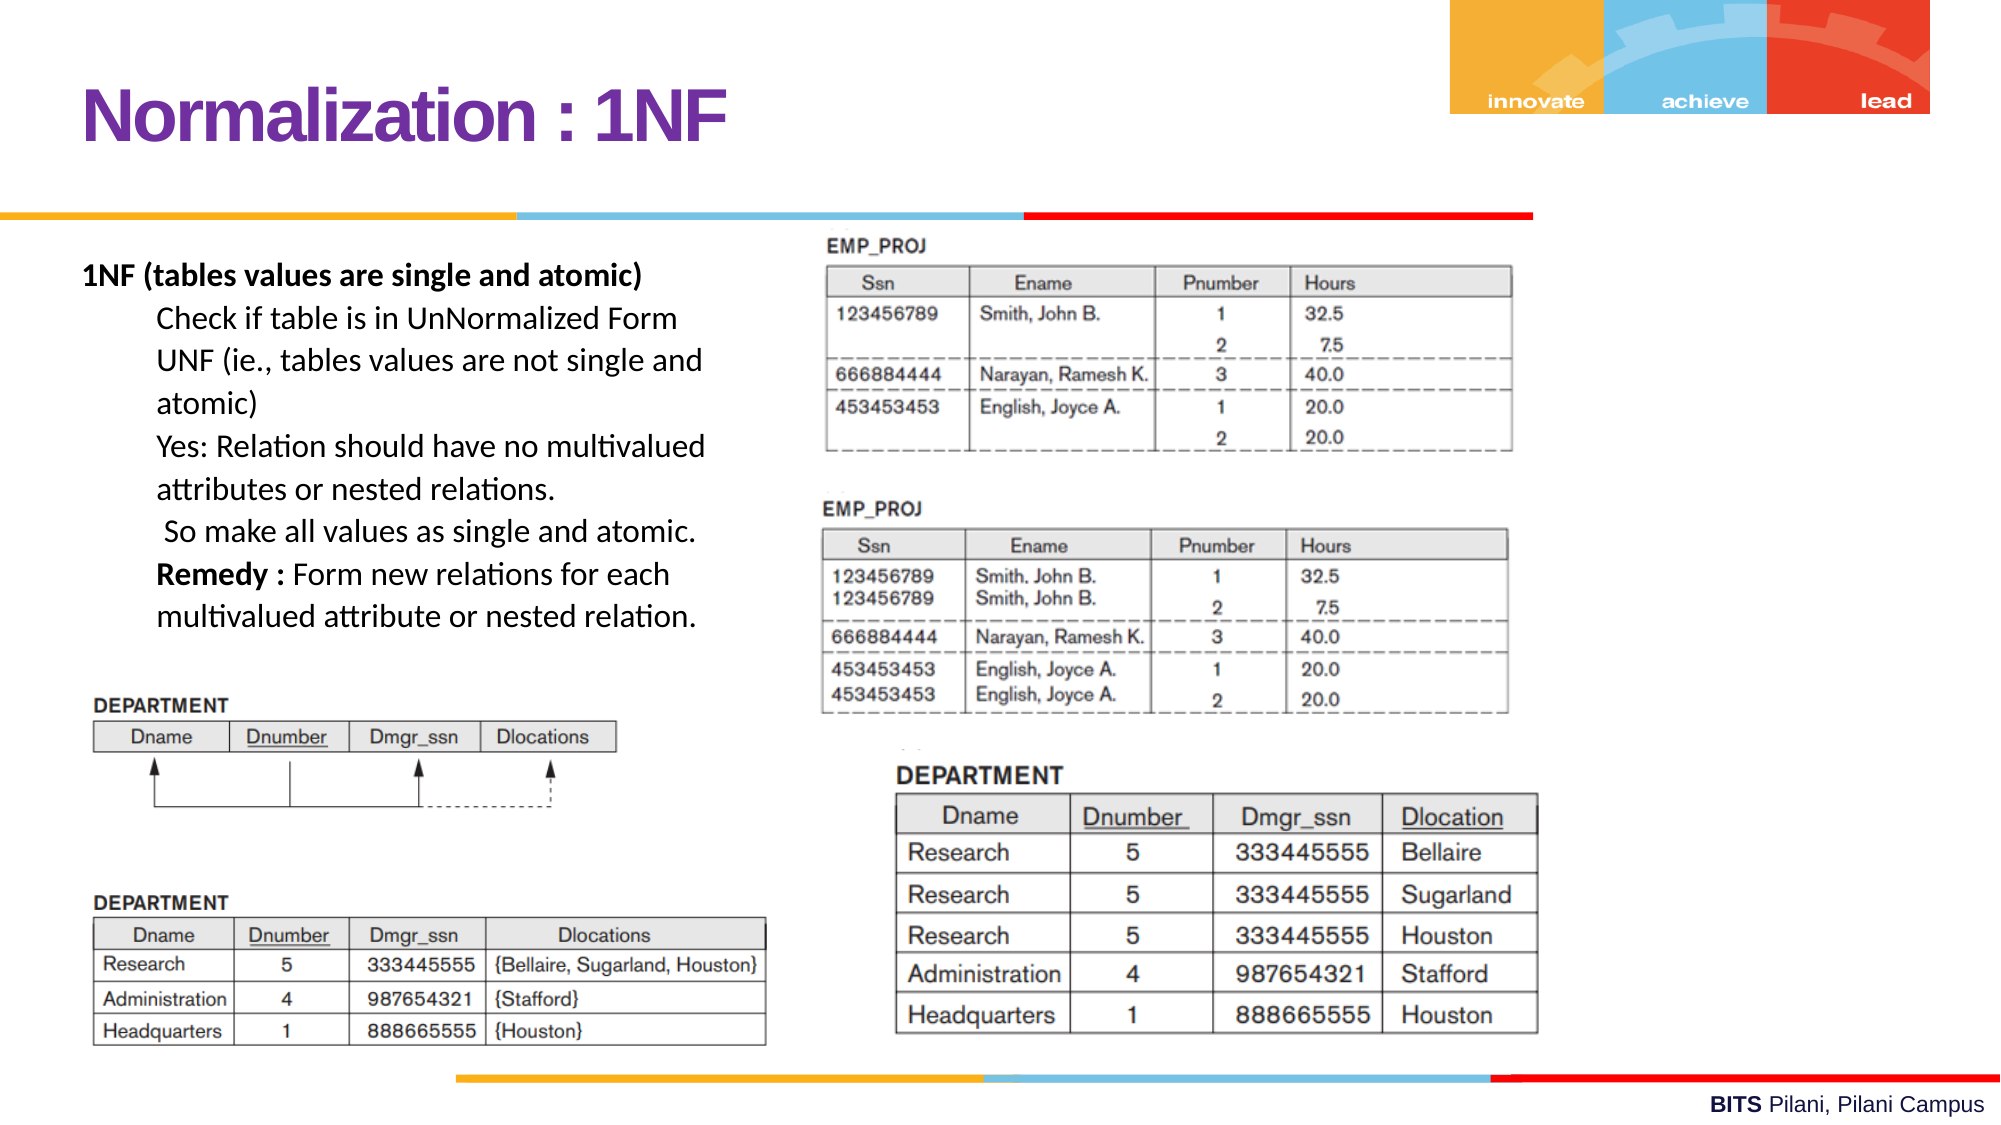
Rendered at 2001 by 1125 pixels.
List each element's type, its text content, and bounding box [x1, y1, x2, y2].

picture [1449, 0, 1930, 114]
text_box 1NF (tables values are single and atomic) Check if table is in UnNormalized Form UNF (ie., tables values are not single and atomic) Yes: Relation should have no multivalued attributes or nested relations. So make all values as single and atomic. Remedy : Form new relations for each multivalued attribute or nested relation. [66, 242, 752, 642]
list Normalization : 1NF [66, 24, 1450, 213]
picture [66, 224, 1568, 1056]
picture [879, 749, 1553, 1047]
